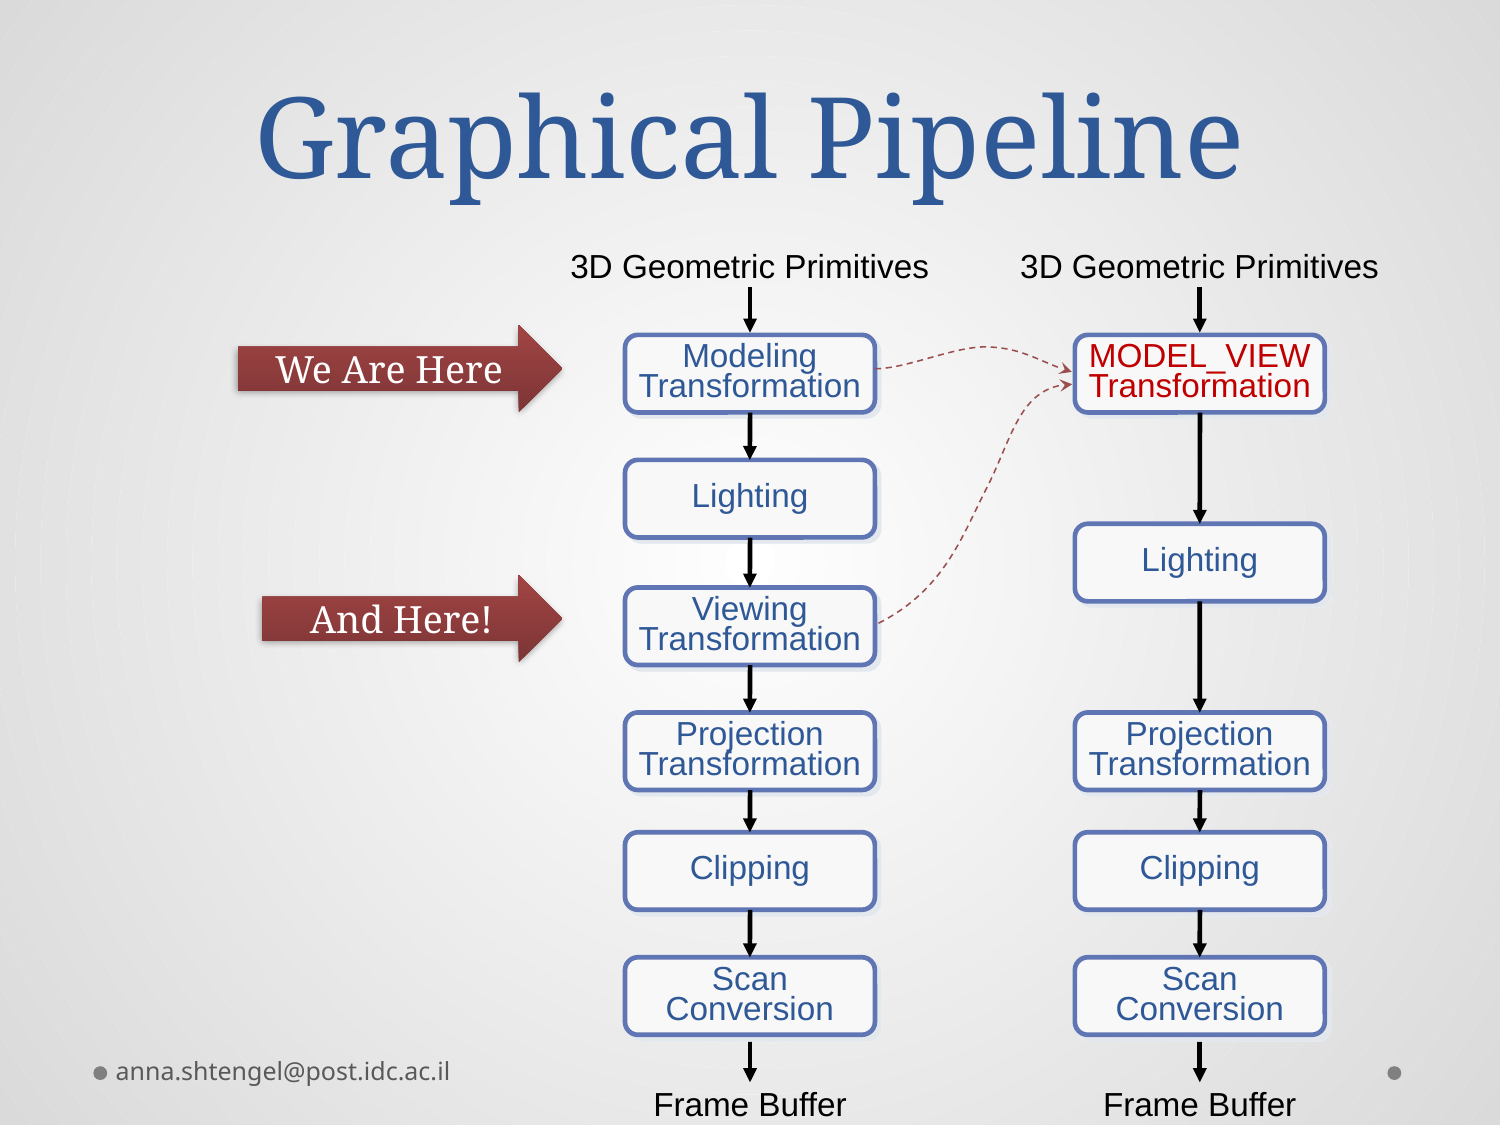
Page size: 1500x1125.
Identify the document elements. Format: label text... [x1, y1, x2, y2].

text_box And Here! [262, 574, 563, 663]
text_box Scan Conversion [1074, 957, 1325, 1035]
text_box Lighting [624, 459, 875, 538]
text_box [874, 346, 1072, 374]
text_box Modeling Transformation [624, 334, 875, 413]
footer anna.shtengel@post.idc.ac.il [108, 1042, 576, 1103]
text_box Clipping [1074, 832, 1325, 910]
text_box MODEL_VIEW Transformation [1074, 334, 1325, 413]
text_box Lighting [1074, 523, 1325, 602]
text_box Scan Conversion [624, 957, 875, 1035]
text_box 3D Geometric Primitives [1005, 237, 1395, 293]
text_box Projection Transformation [624, 712, 875, 791]
text_box We Are Here [237, 324, 563, 413]
title Graphical Pipeline [75, 0, 1425, 209]
text_box Frame Buffer [1038, 1075, 1362, 1125]
text_box Frame Buffer [588, 1075, 912, 1125]
text_box 3D Geometric Primitives [555, 237, 945, 293]
text_box [878, 379, 1073, 624]
text_box Viewing Transformation [624, 587, 875, 666]
text_box Clipping [624, 832, 875, 910]
text_box Projection Transformation [1074, 712, 1325, 791]
